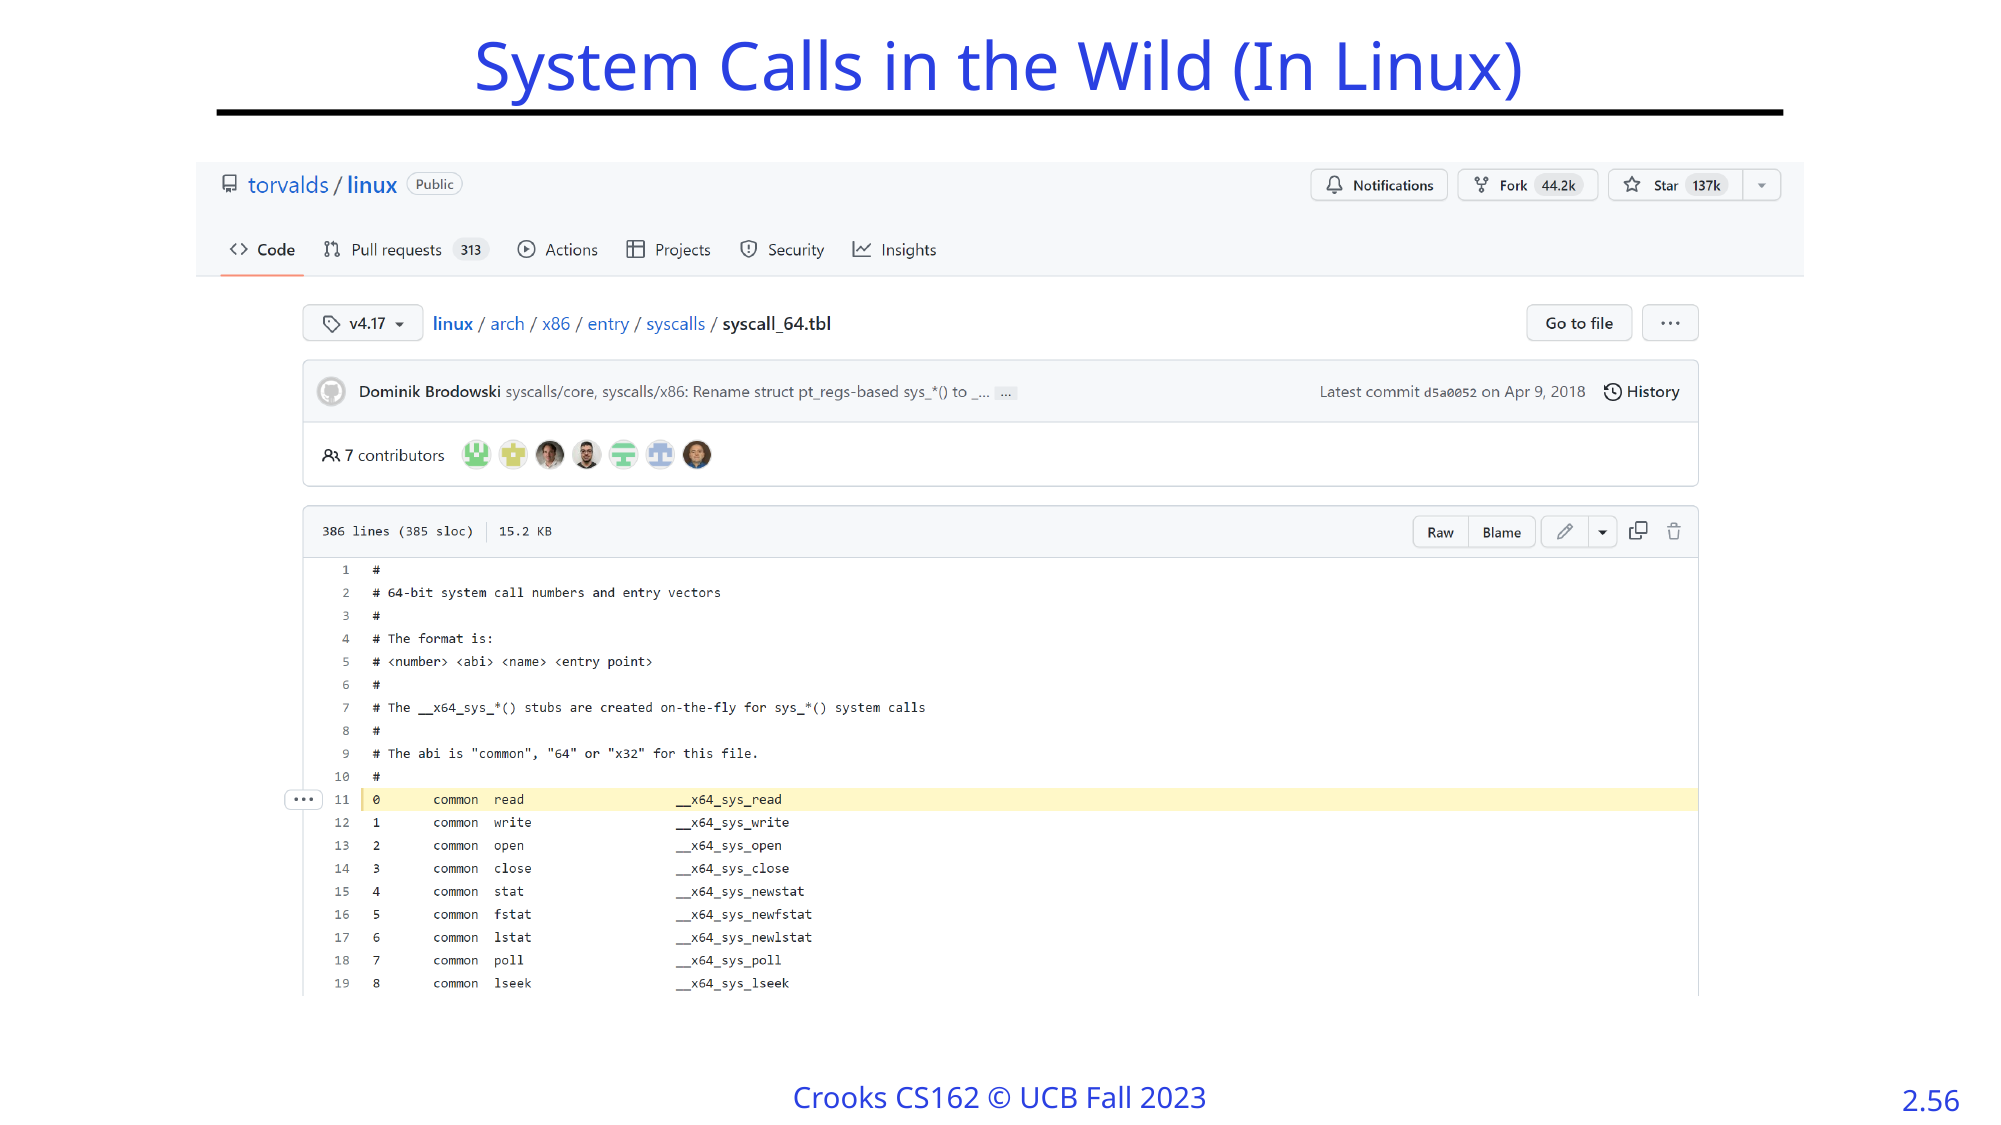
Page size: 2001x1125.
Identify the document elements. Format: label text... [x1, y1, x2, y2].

picture [196, 162, 1804, 996]
title System Calls in the Wild (In Linux) [216, 24, 1784, 113]
